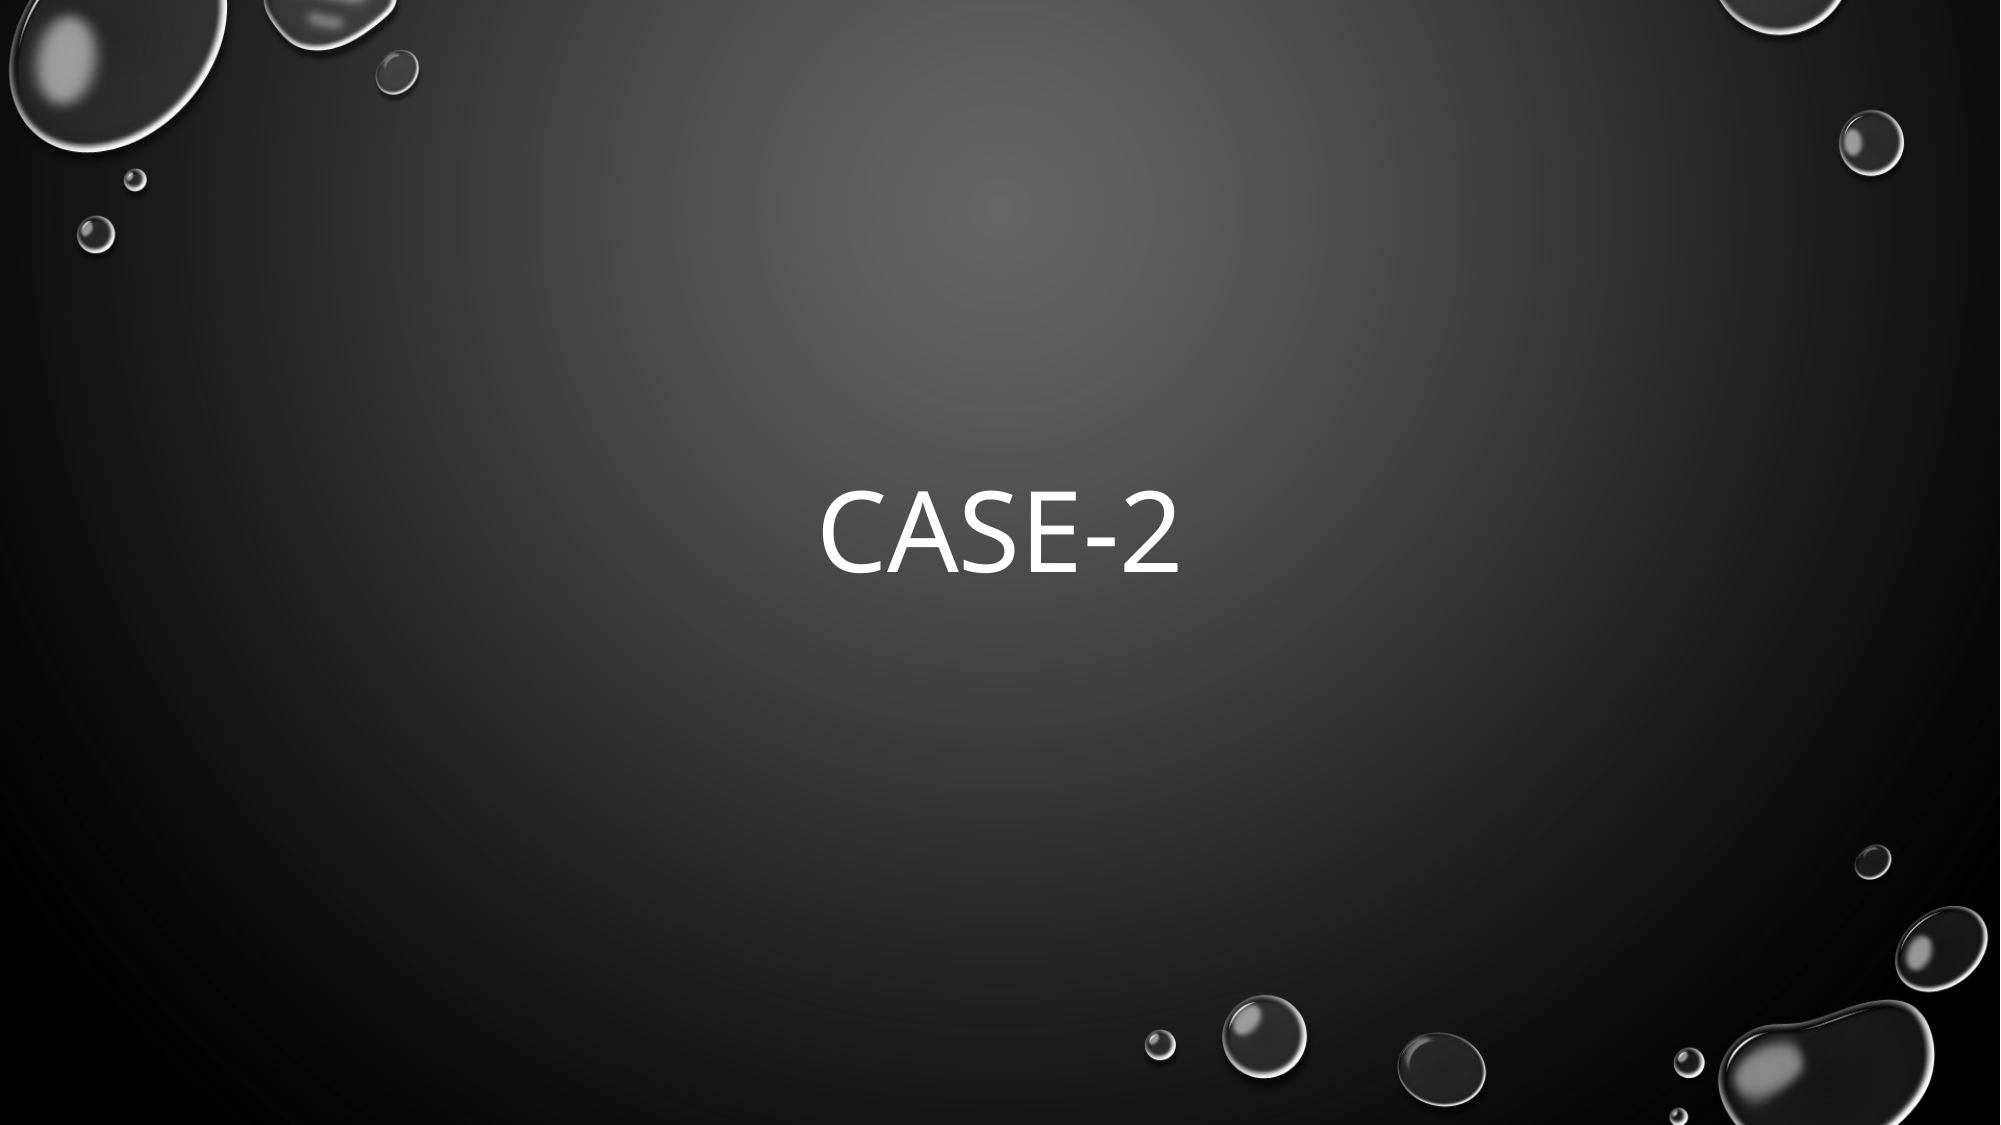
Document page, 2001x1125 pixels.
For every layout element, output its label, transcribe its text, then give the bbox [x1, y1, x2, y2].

picture [0, 0, 2000, 1125]
title Case-2 [149, 404, 1851, 667]
